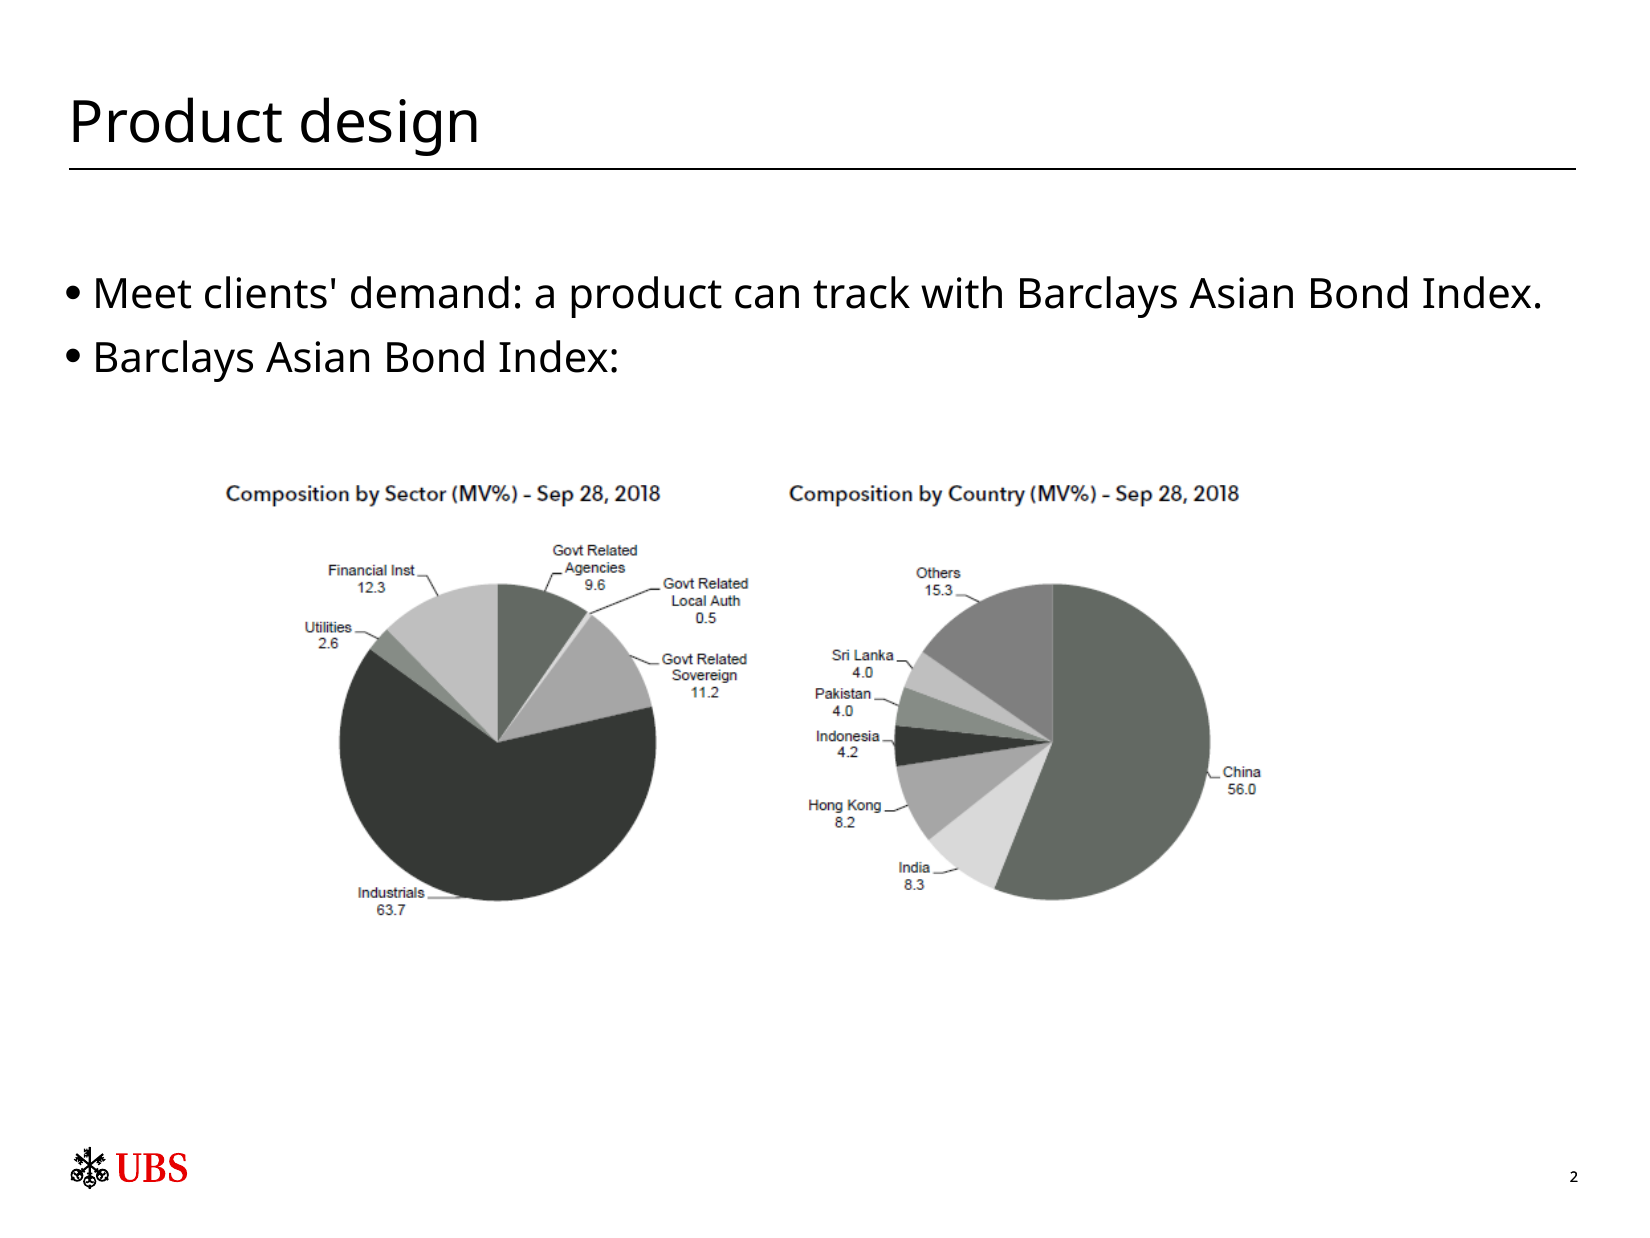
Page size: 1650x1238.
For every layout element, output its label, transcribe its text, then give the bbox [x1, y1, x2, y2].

list Meet clients' demand: a product can track with Barclays Asian Bond Index. Barclays Asian Bond Index: [64, 266, 1572, 1053]
title Product design [68, 0, 1577, 155]
picture [208, 484, 1329, 960]
